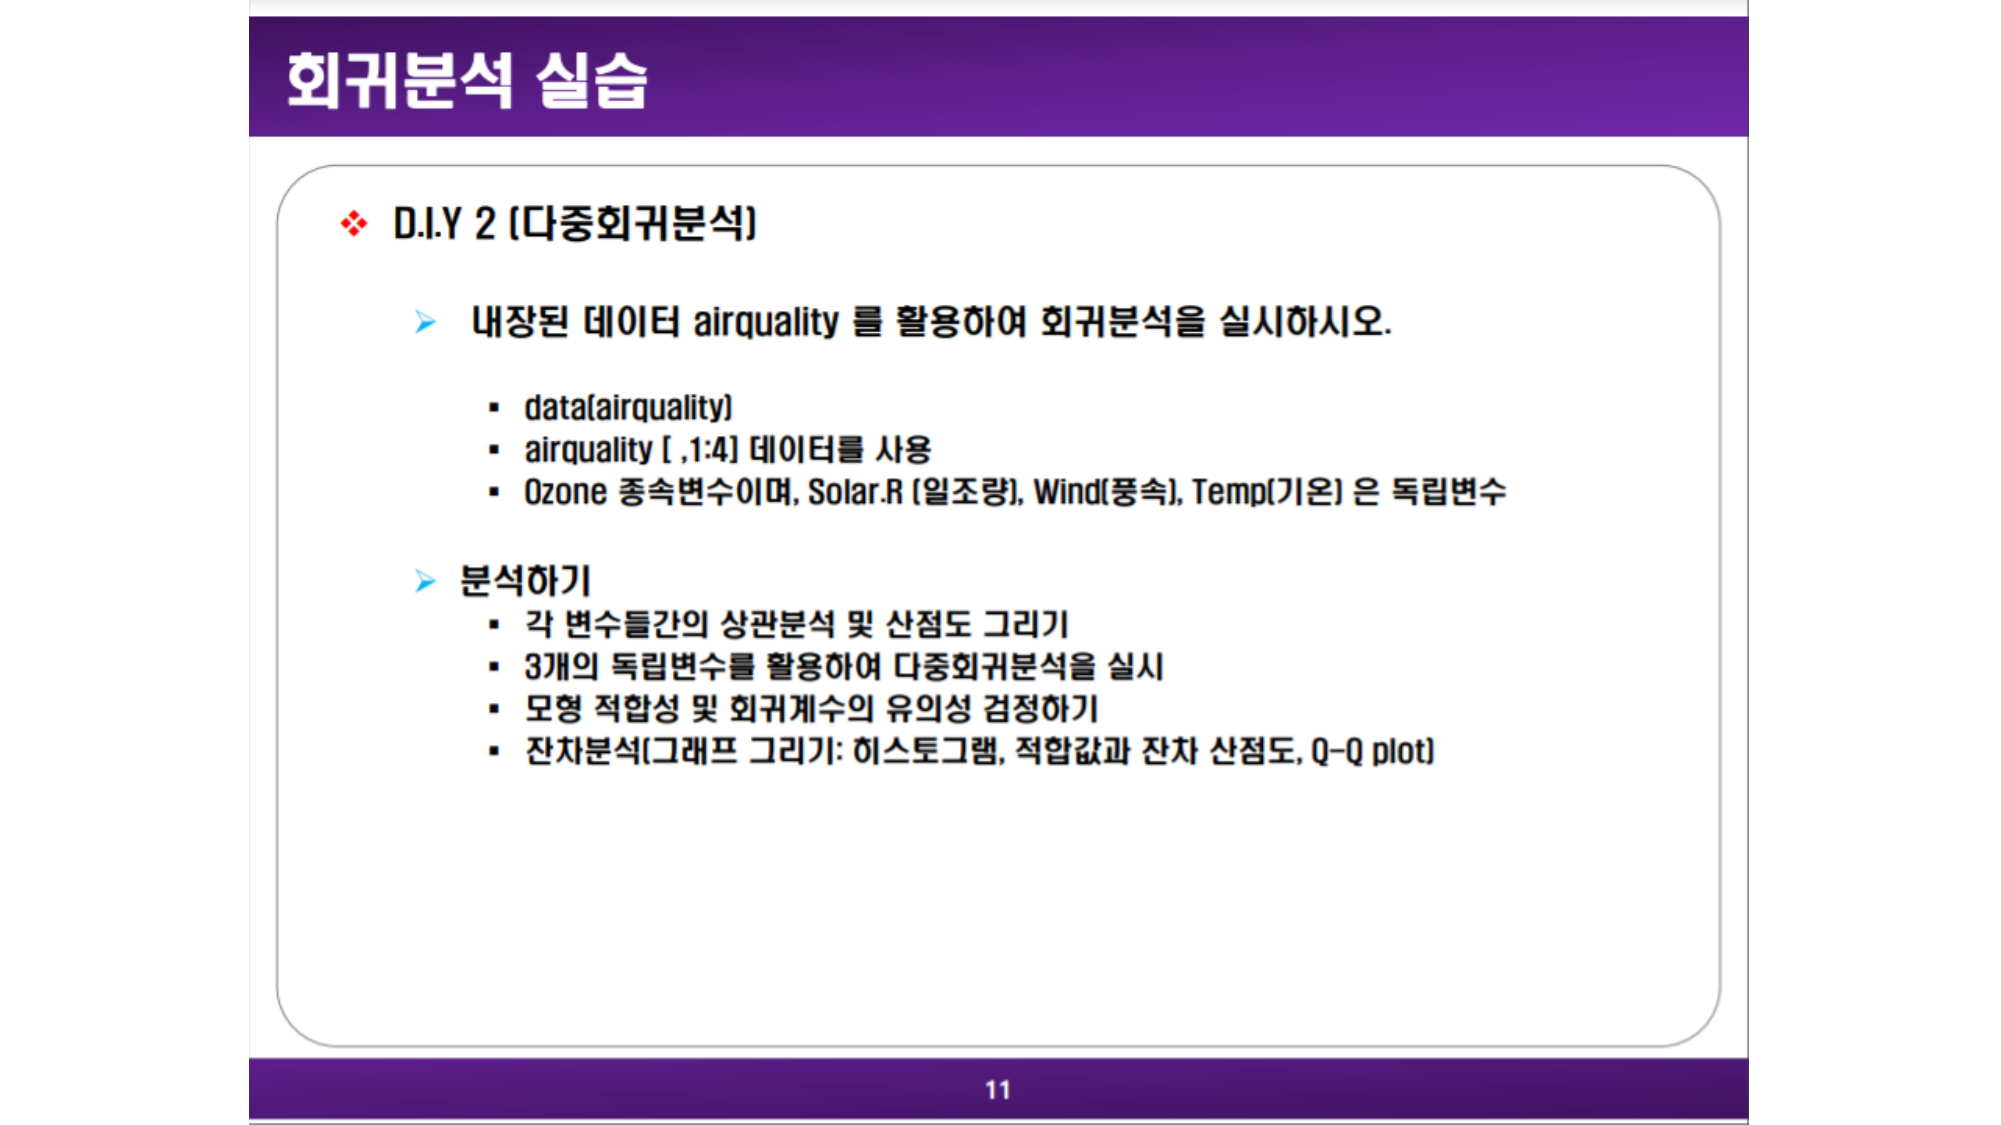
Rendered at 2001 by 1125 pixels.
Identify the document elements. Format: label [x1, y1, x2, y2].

picture [249, 0, 1749, 1125]
